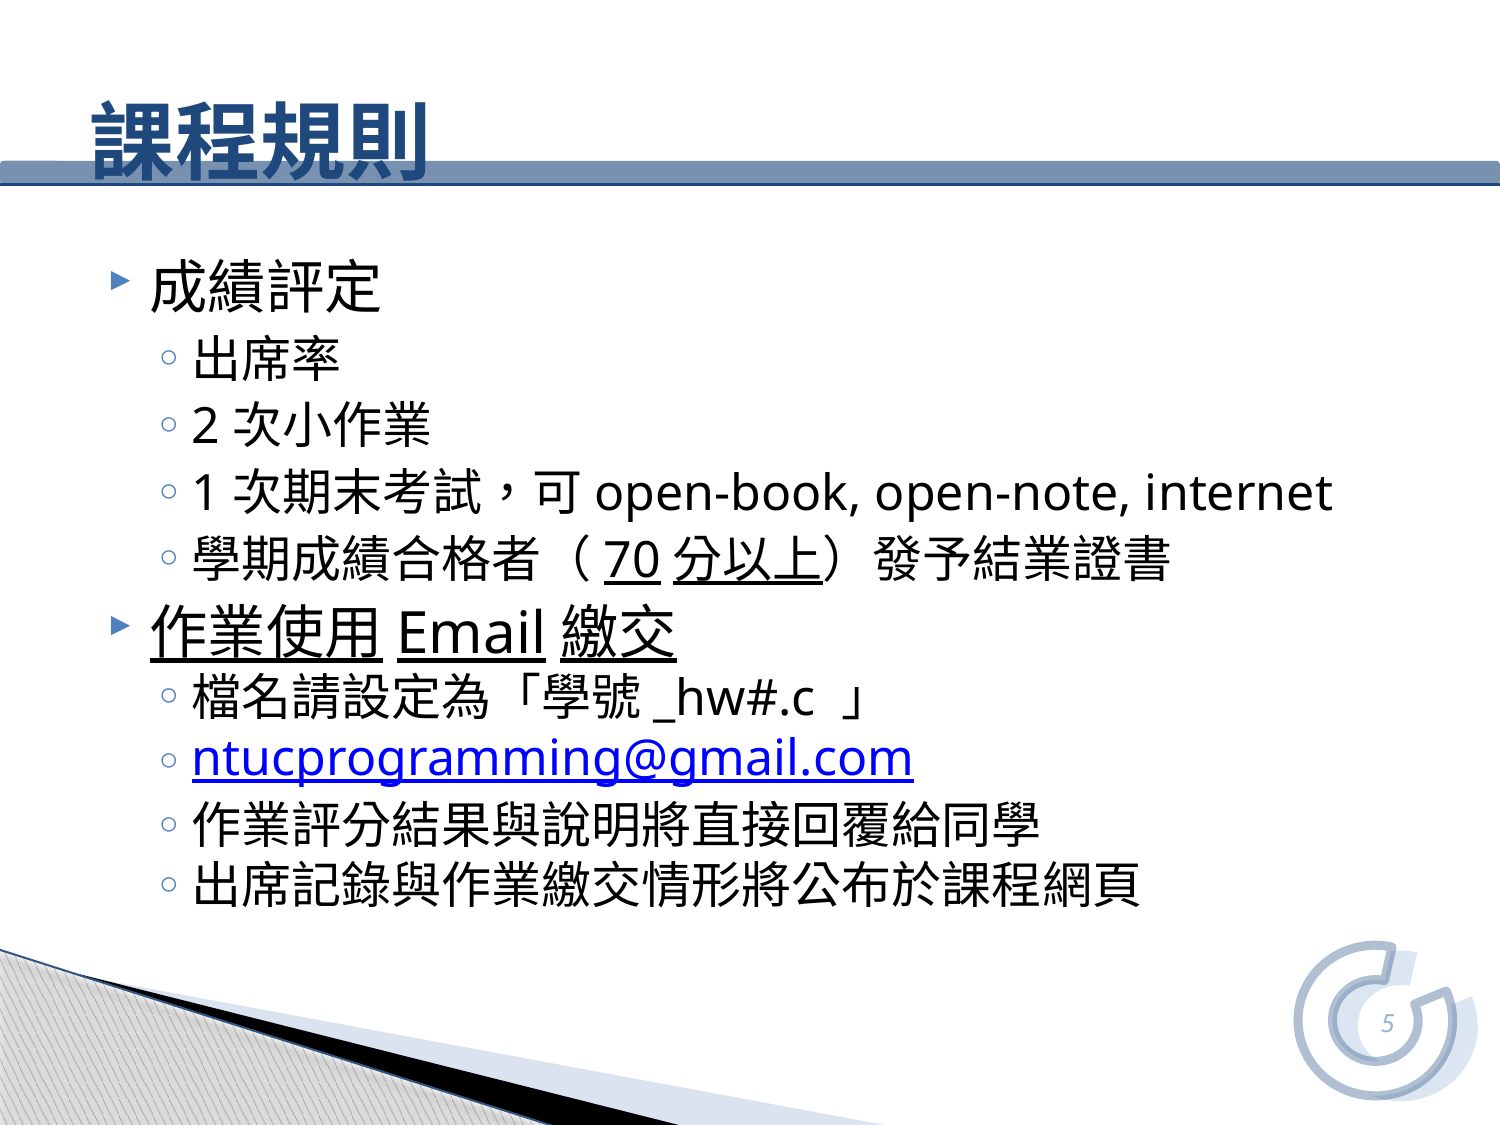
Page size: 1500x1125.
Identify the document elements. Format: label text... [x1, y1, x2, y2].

title 課程規則 [75, 45, 1425, 233]
list 成績評定 出席率 2次小作業 1次期末考試，可open-book, open-note, internet 學期成績合格者（70分以上）發予結業證書 作業使用Email繳交 檔名請設定為「學號_hw#.c 」 ntucprogramming@gmail.com 作業評分結果與說明將直接回覆給同學 出席記錄與作業繳交情形將公布於課程網頁 [75, 243, 1425, 986]
